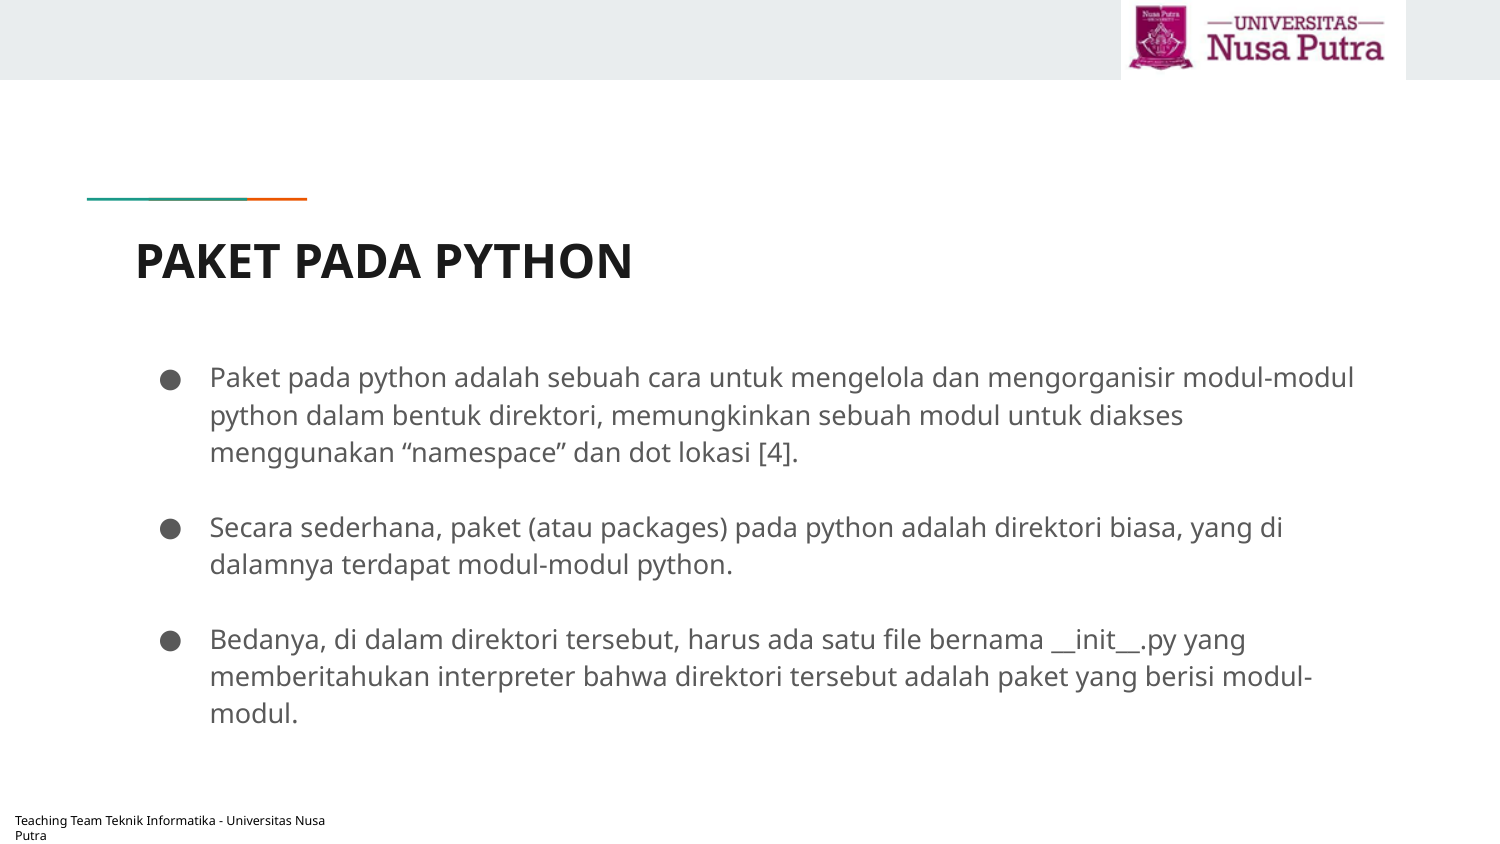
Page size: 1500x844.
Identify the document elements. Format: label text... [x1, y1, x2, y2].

picture [1121, 0, 1406, 80]
title PAKET PADA PYTHON [119, 216, 1381, 305]
list Paket pada python adalah sebuah cara untuk mengelola dan mengorganisir modul-modul python dalam bentuk direktori, memungkinkan sebuah modul untuk diakses menggunakan “namespace” dan dot lokasi [4]. Secara sederhana, paket (atau packages) pada python adalah direktori biasa, yang di dalamnya terdapat modul-modul python. Bedanya, di dalam direktori tersebut, harus ada satu file bernama __init__.py yang memberitahukan interpreter bahwa direktori tersebut adalah paket yang berisi modul-modul. [119, 341, 1381, 712]
